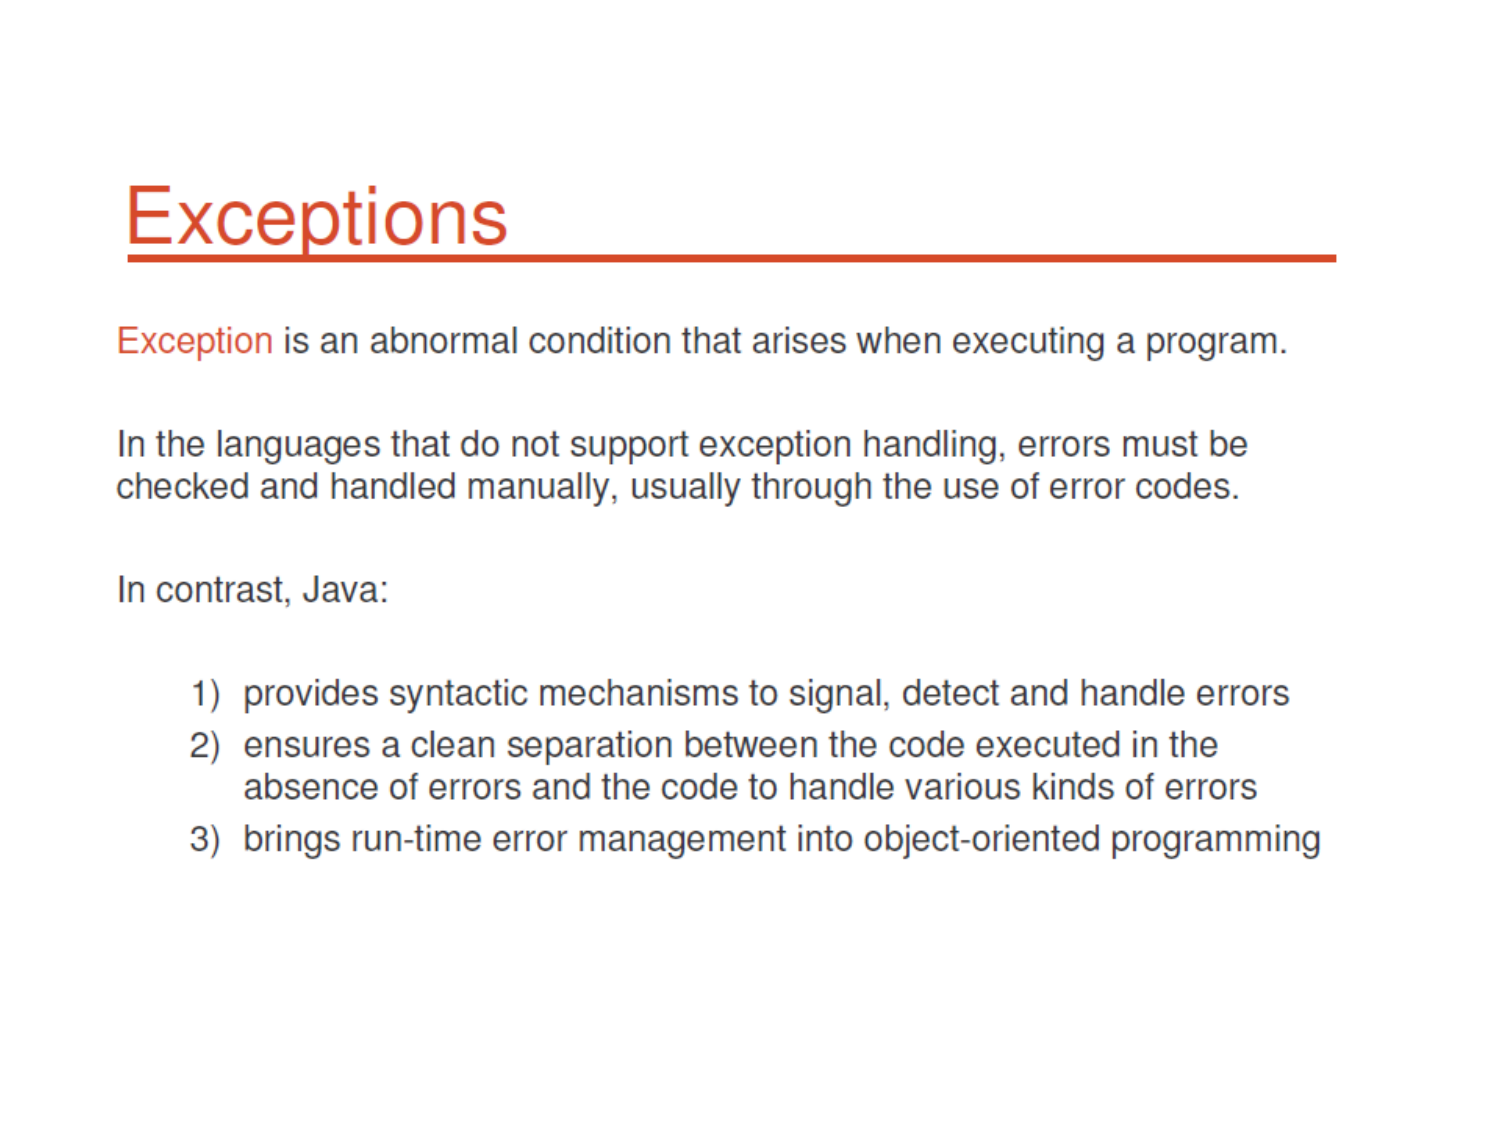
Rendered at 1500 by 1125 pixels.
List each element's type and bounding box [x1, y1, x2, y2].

picture [92, 164, 1408, 961]
